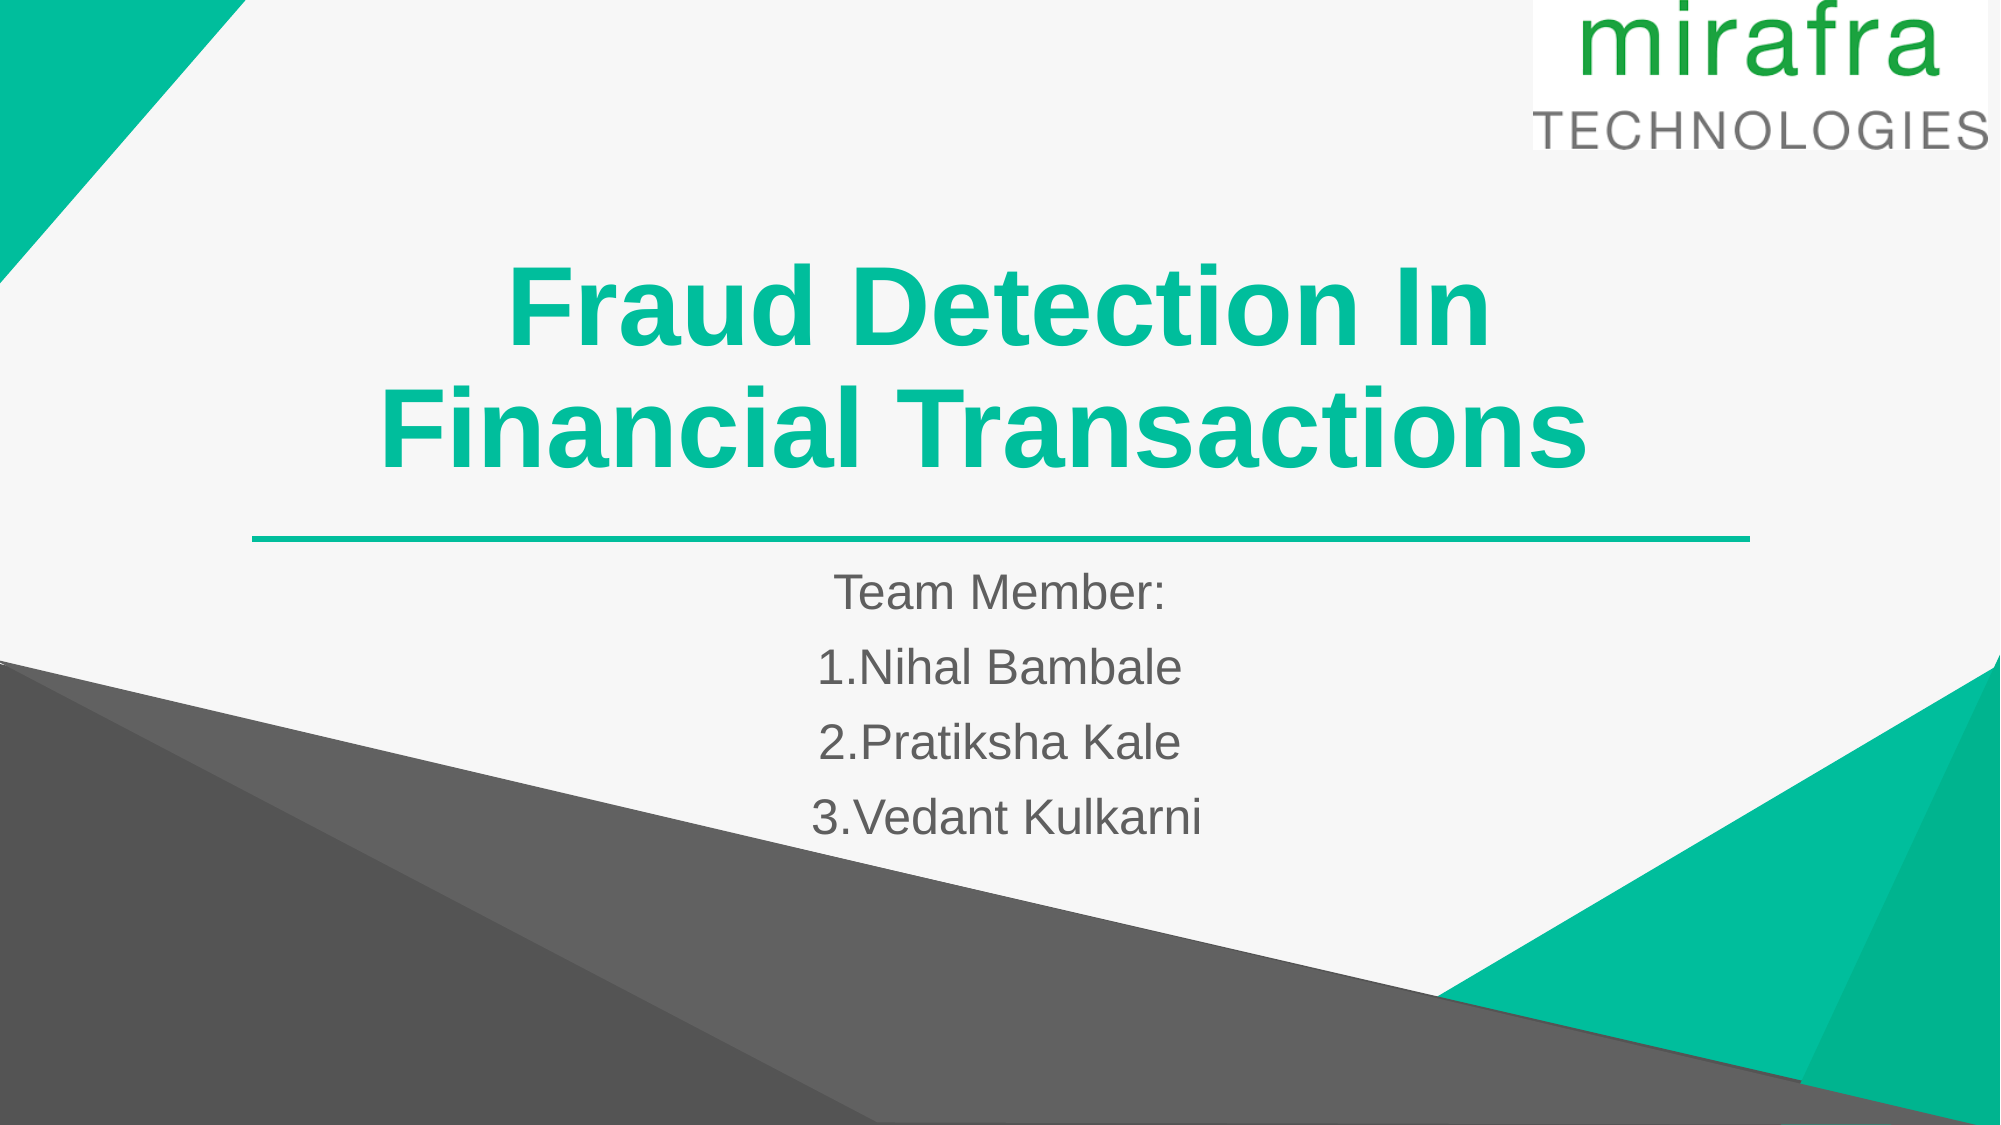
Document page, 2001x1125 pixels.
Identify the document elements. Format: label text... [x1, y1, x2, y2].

title Fraud Detection In Financial Transactions [249, 171, 1750, 499]
subtitle Team Member: 1.Nihal Bambale 2.Pratiksha Kale 3.Vedant Kulkarni [249, 559, 1750, 930]
picture [1533, 0, 1988, 150]
